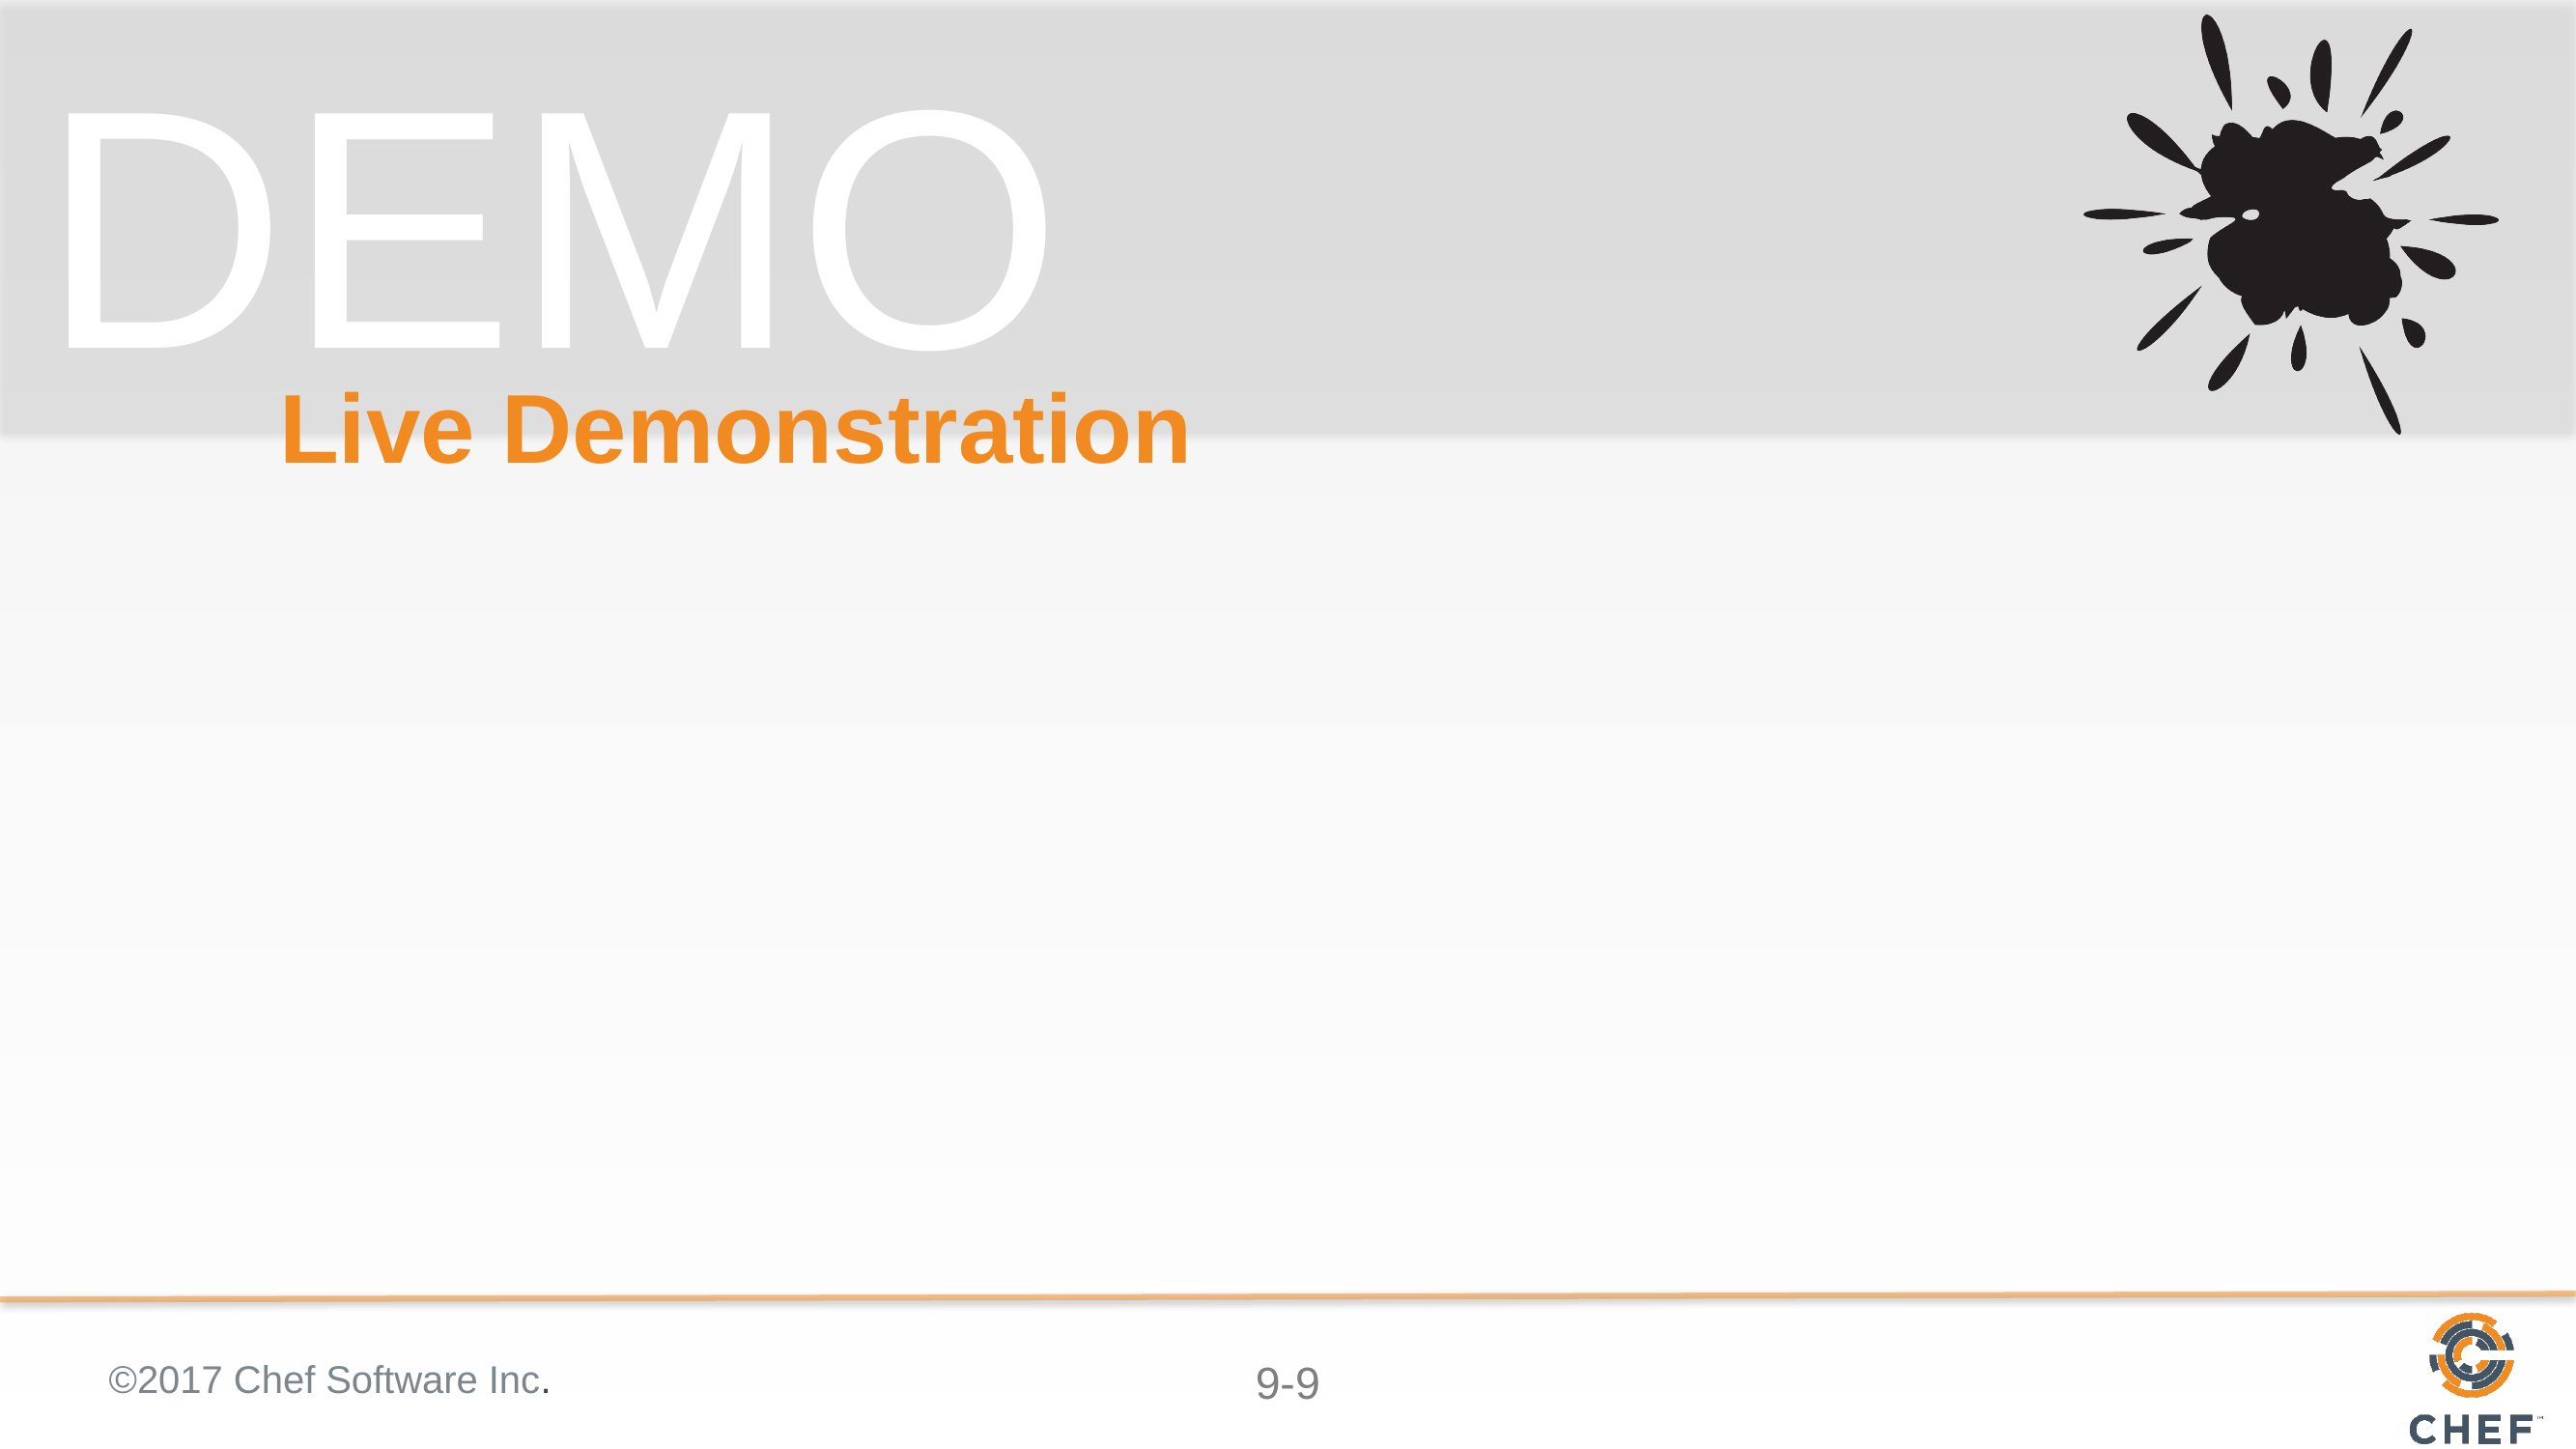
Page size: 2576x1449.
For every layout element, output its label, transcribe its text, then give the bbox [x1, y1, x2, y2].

picture [2083, 14, 2505, 435]
picture [2399, 1297, 2551, 1449]
title Live Demonstration [265, 363, 2217, 499]
